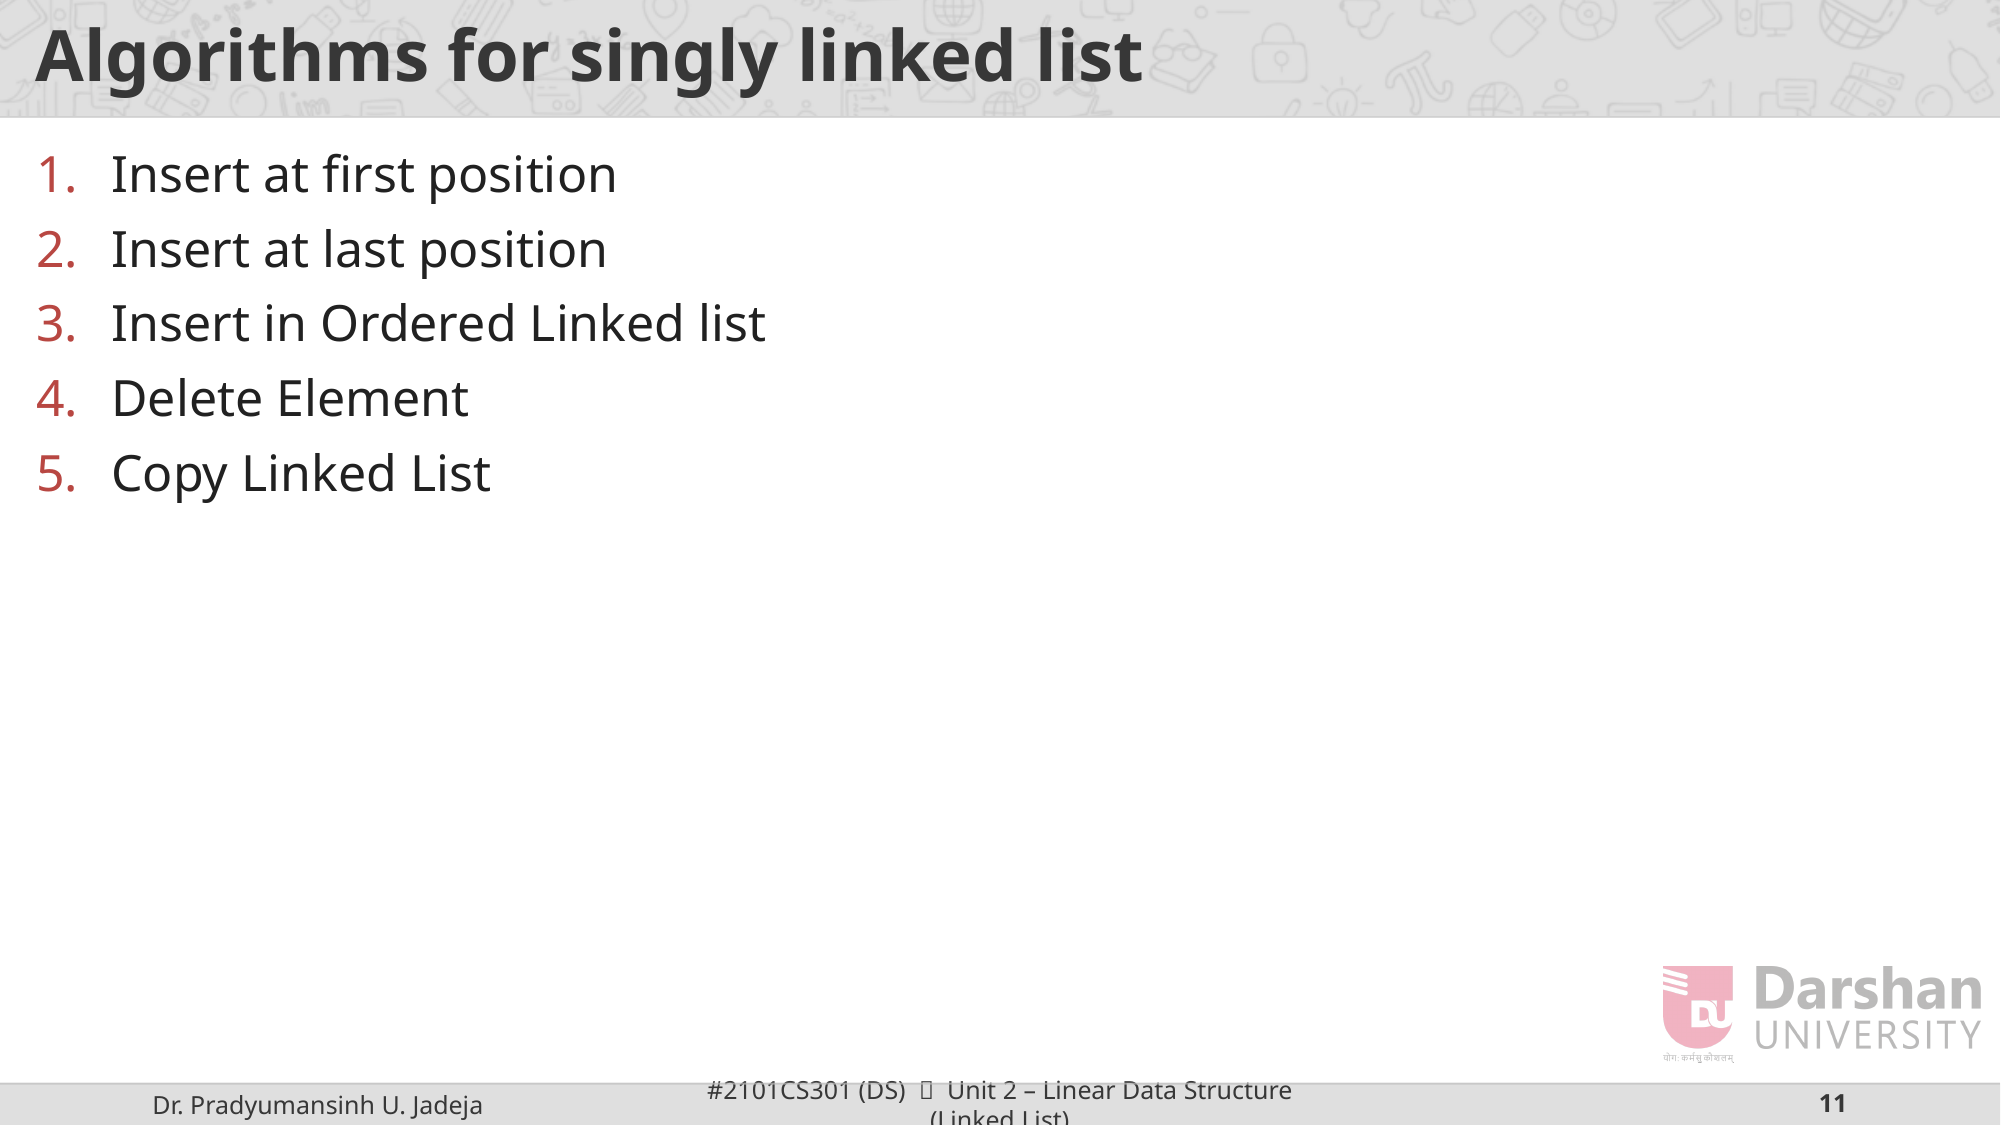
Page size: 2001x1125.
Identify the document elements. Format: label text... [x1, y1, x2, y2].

title Algorithms for singly linked list [0, 0, 2000, 117]
text_box LAST [1663, 966, 1981, 1063]
list Insert at first position Insert at last position Insert in Ordered Linked list Delete Element Copy Linked List [21, 141, 1979, 1059]
